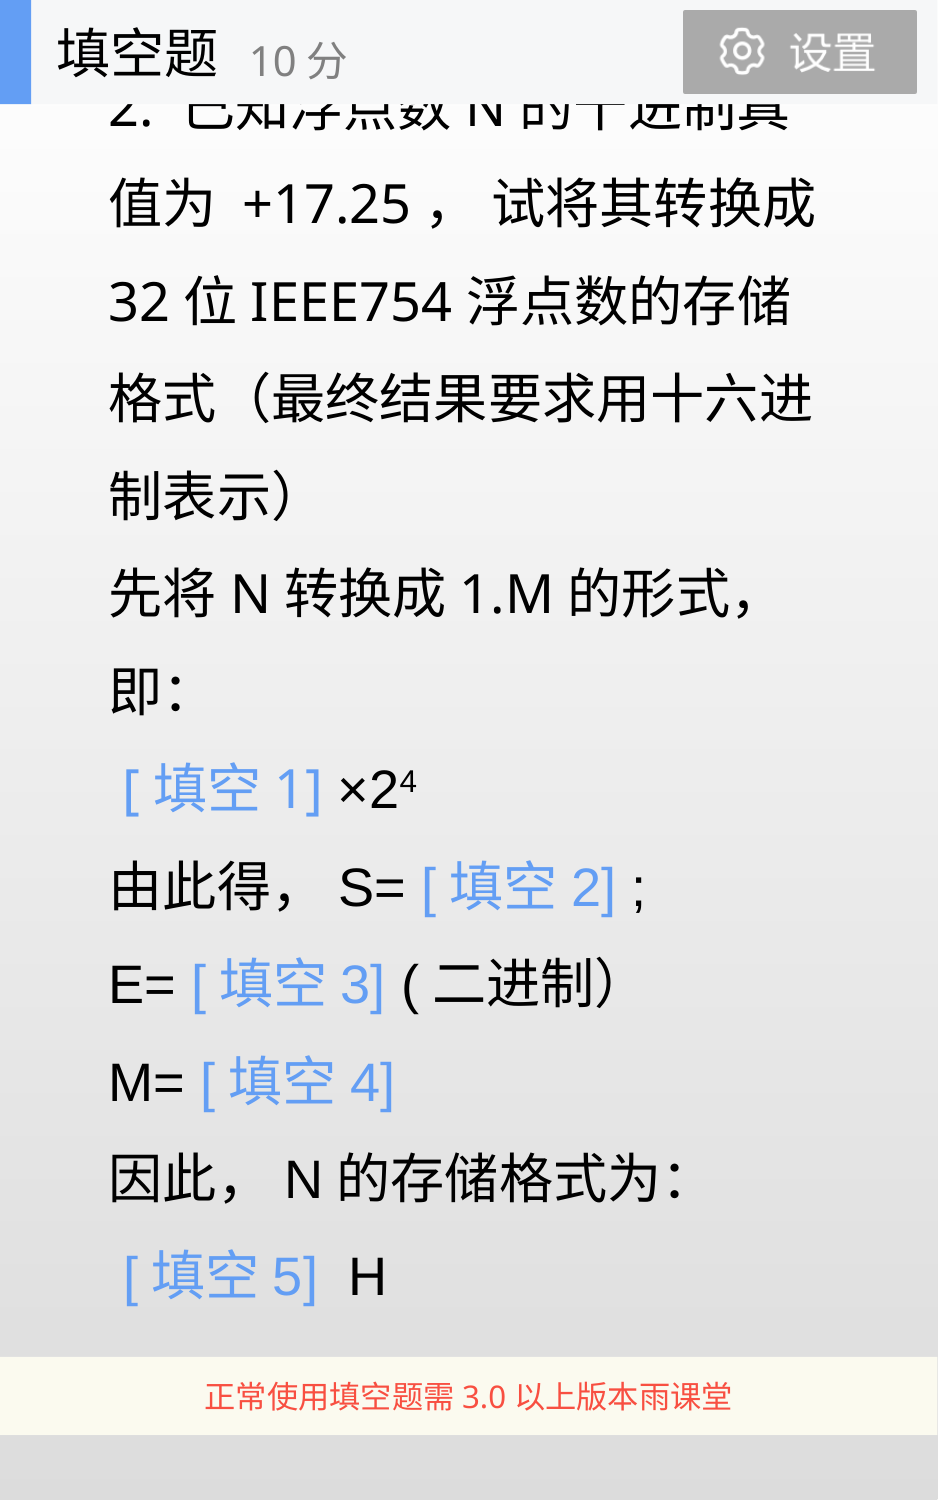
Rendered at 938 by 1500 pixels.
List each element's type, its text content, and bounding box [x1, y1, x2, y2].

text_box 正常使用填空题需3.0以上版本雨课堂 [0, 1356, 938, 1436]
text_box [0, 0, 938, 105]
text_box 2. 已知浮点数N的十进制真值为 +17.25， 试将其转换成32位IEEE754浮点数的存储格式（最终结果要求用十六进制表示） 先将N转换成1.M的形式，即： [填空1] ×24 由此得，S= [填空2] ; E= [填空3] (二进制） M= [填空4] 因此，N的存储格式为： [填空5] H [93, 105, 844, 1243]
picture [683, 10, 917, 94]
